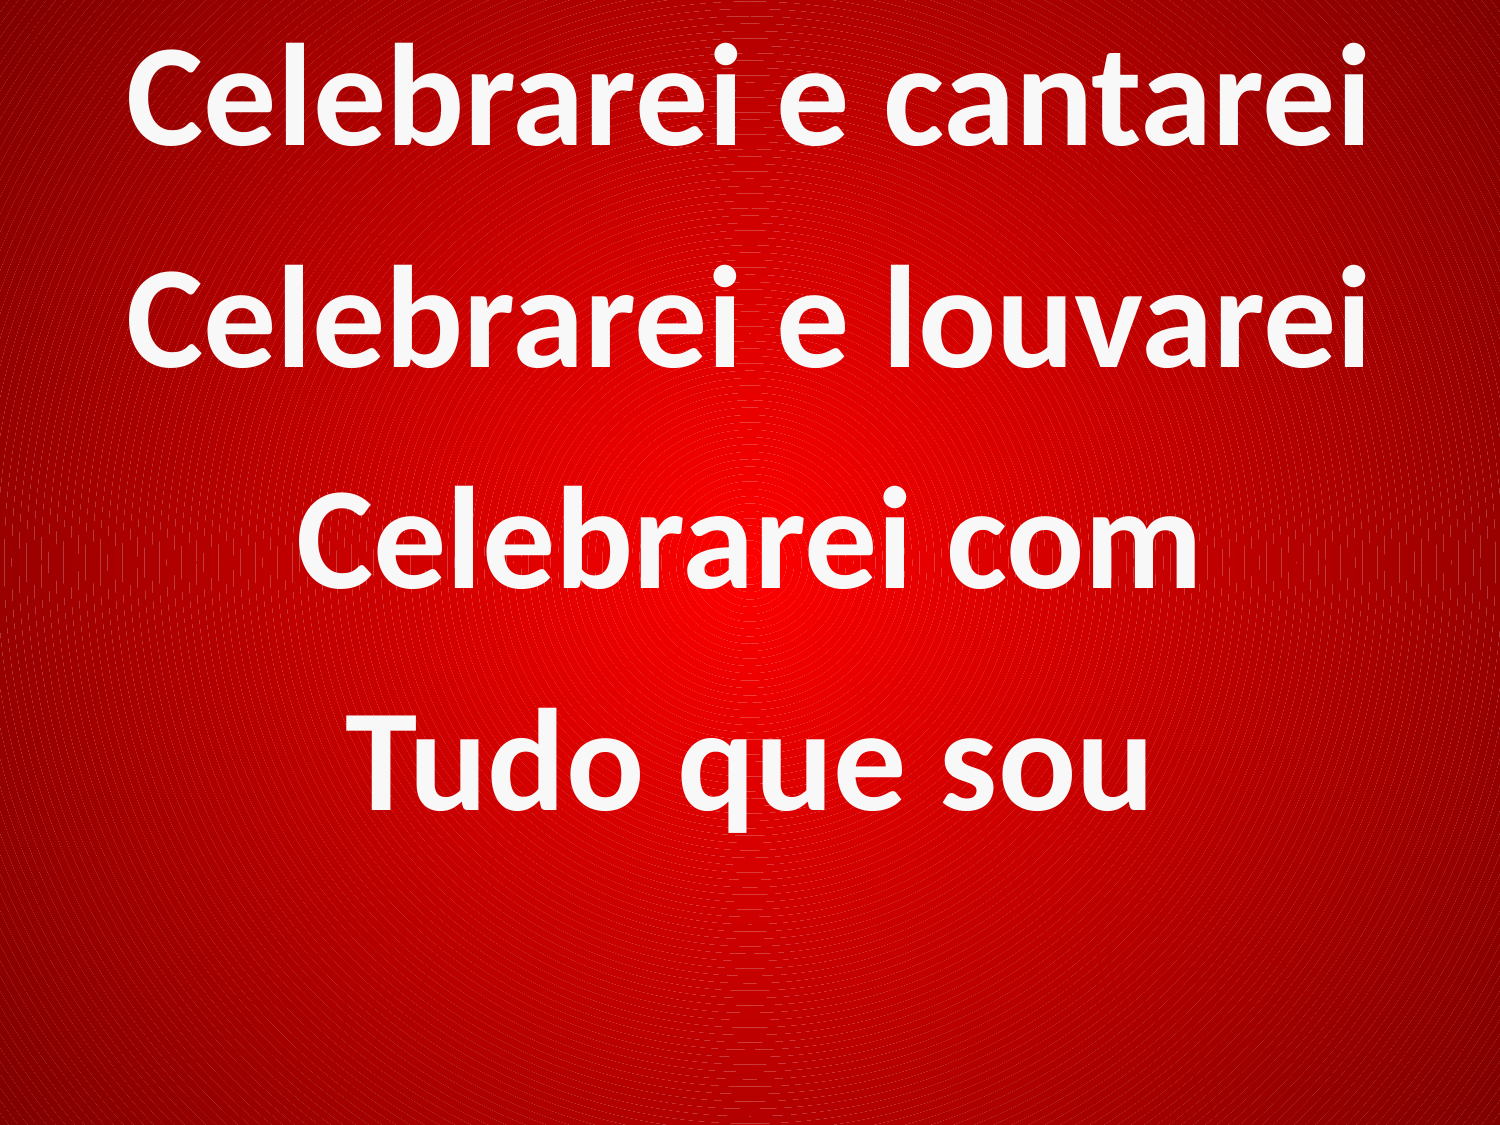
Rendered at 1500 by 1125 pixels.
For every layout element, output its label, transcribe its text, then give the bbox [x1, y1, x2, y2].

text_box Celebrarei e cantarei Celebrarei e louvarei Celebrarei com Tudo que sou [0, 19, 1500, 1036]
